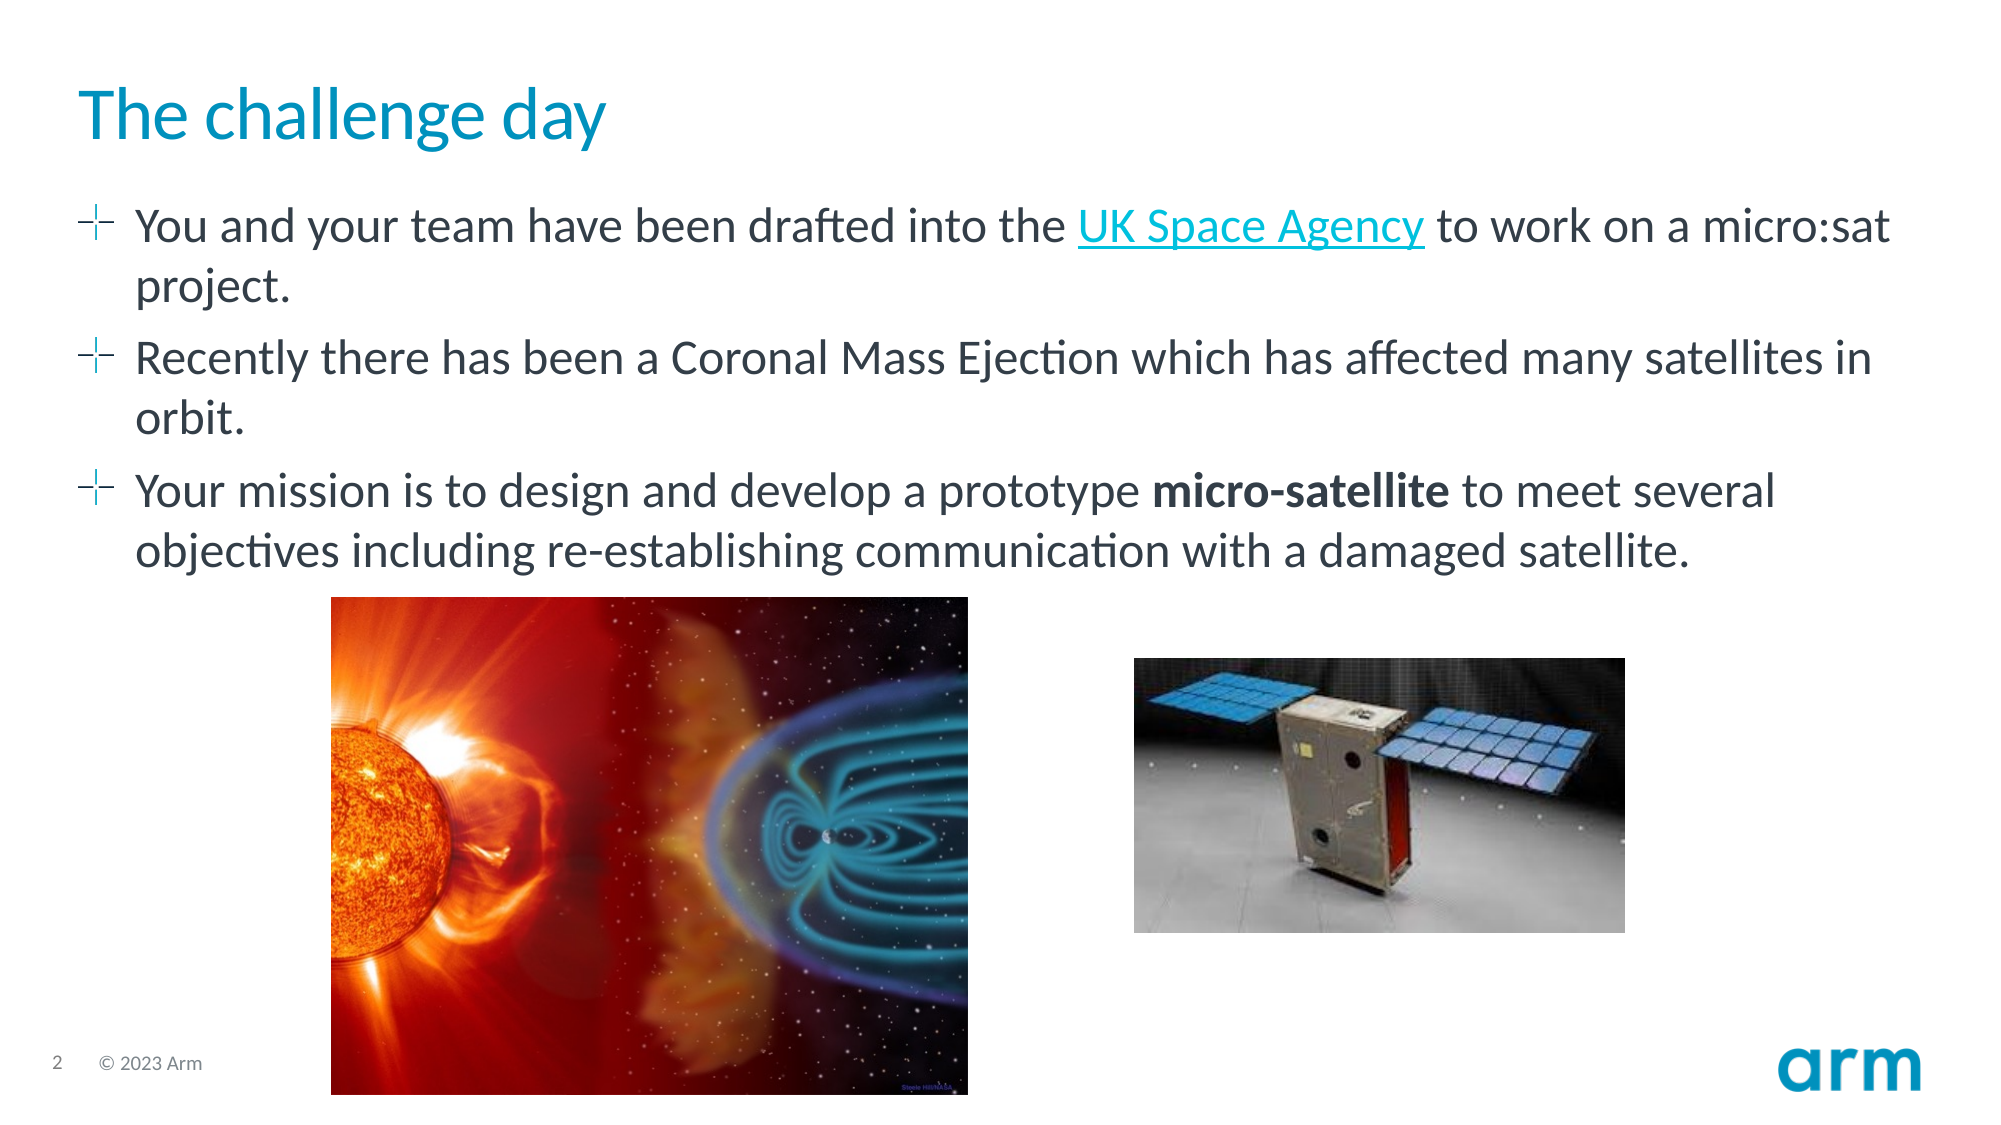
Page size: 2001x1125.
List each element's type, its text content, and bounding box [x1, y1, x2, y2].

list You and your team have been drafted into the UK Space Agency to work on a micro:sat project. Recently there has been a Coronal Mass Ejection which has affected many satellites in orbit. Your mission is to design and develop a prototype micro-satellite to meet several objectives including re-establishing communication with a damaged satellite. [78, 192, 1922, 1004]
picture [78, 469, 114, 505]
picture [78, 337, 114, 373]
picture [331, 597, 968, 1096]
picture [1777, 1047, 1922, 1093]
picture [1134, 658, 1625, 933]
title The challenge day [78, 78, 1922, 186]
picture [78, 204, 114, 240]
